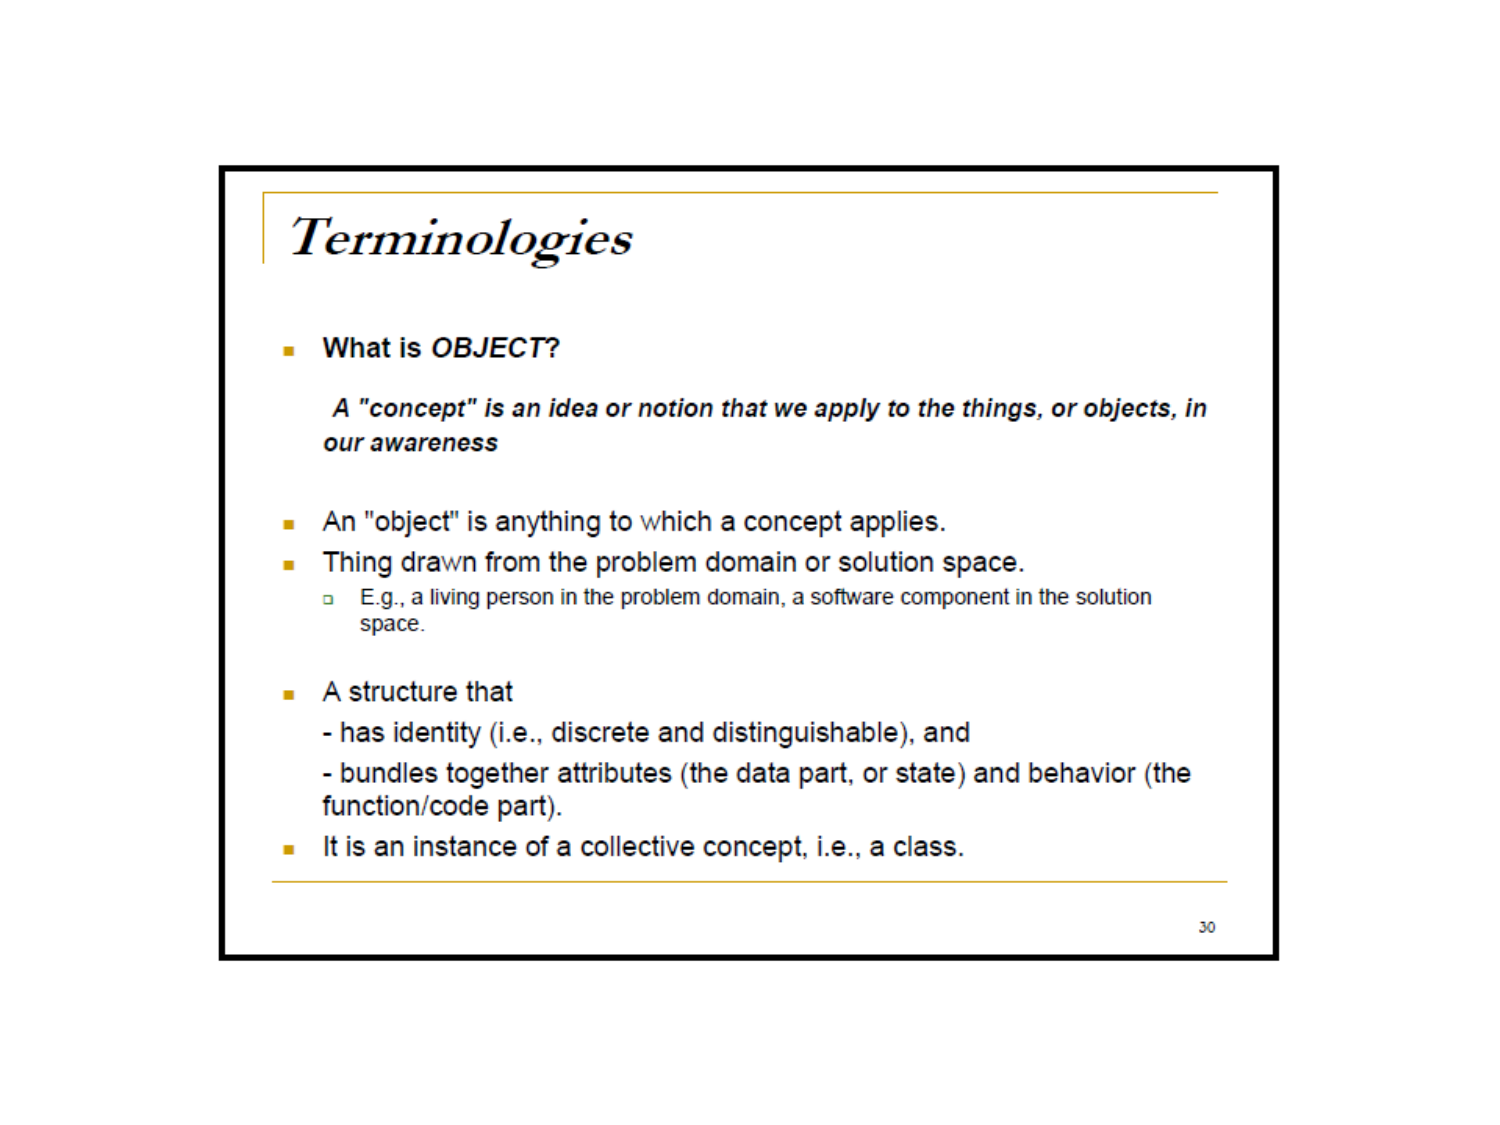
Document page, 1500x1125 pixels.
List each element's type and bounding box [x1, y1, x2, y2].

picture [205, 152, 1295, 973]
